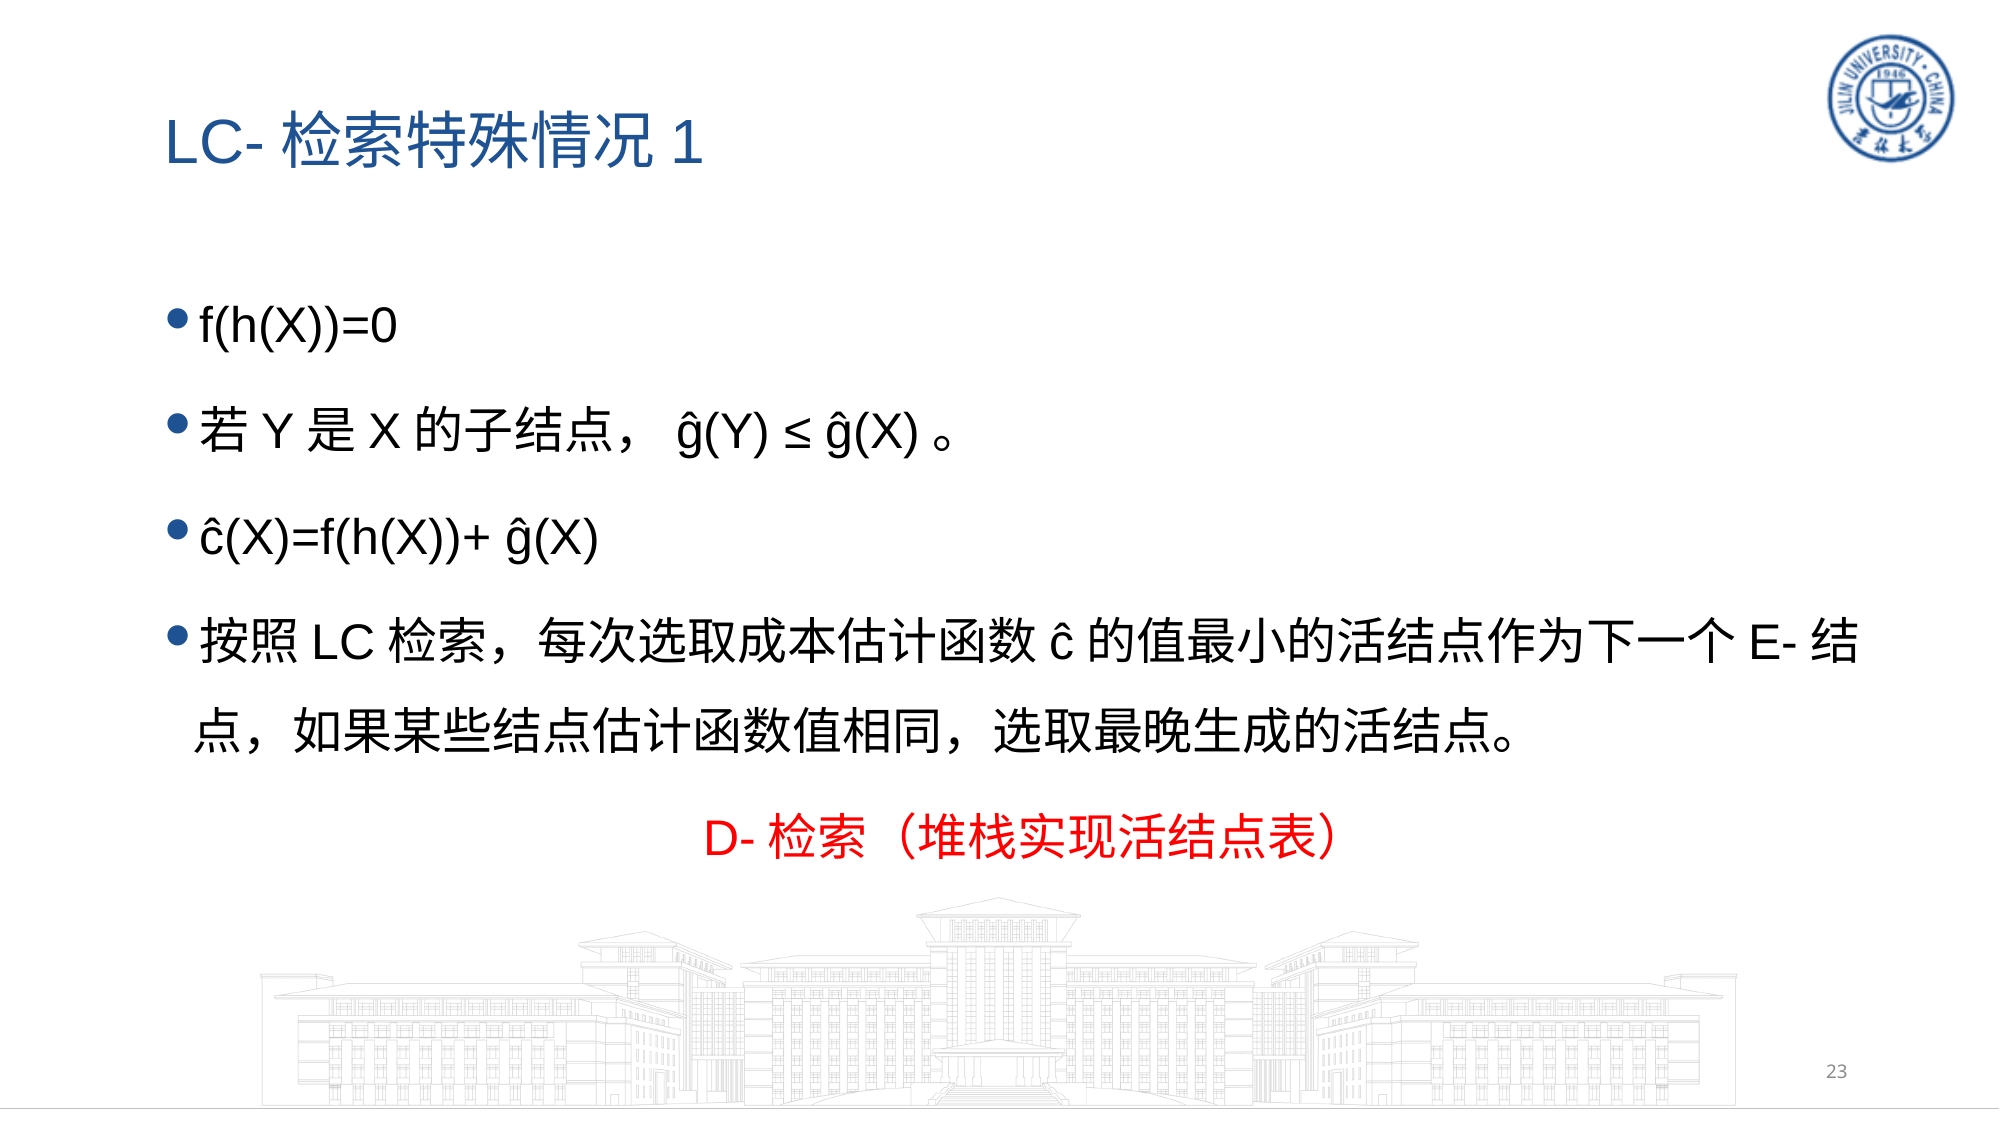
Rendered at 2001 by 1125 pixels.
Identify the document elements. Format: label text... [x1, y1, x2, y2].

title LC-检索特殊情况1 [149, 67, 1500, 220]
picture [1824, 15, 1965, 173]
text_box B [0, 897, 1999, 1109]
slide_number 23 [1412, 1042, 1863, 1103]
list f(h(X))=0 若Y是X的子结点，ĝ(Y) ≤ ĝ(X)。 ĉ(X)=f(h(X))+ ĝ(X) 按照LC检索，每次选取成本估计函数ĉ的值最小的活结点作为下一个E-结点，如果某些结点估计函数值相同，选取最晚生成的活结点。 D-检索（堆栈实现活结点表） [149, 255, 1922, 1012]
